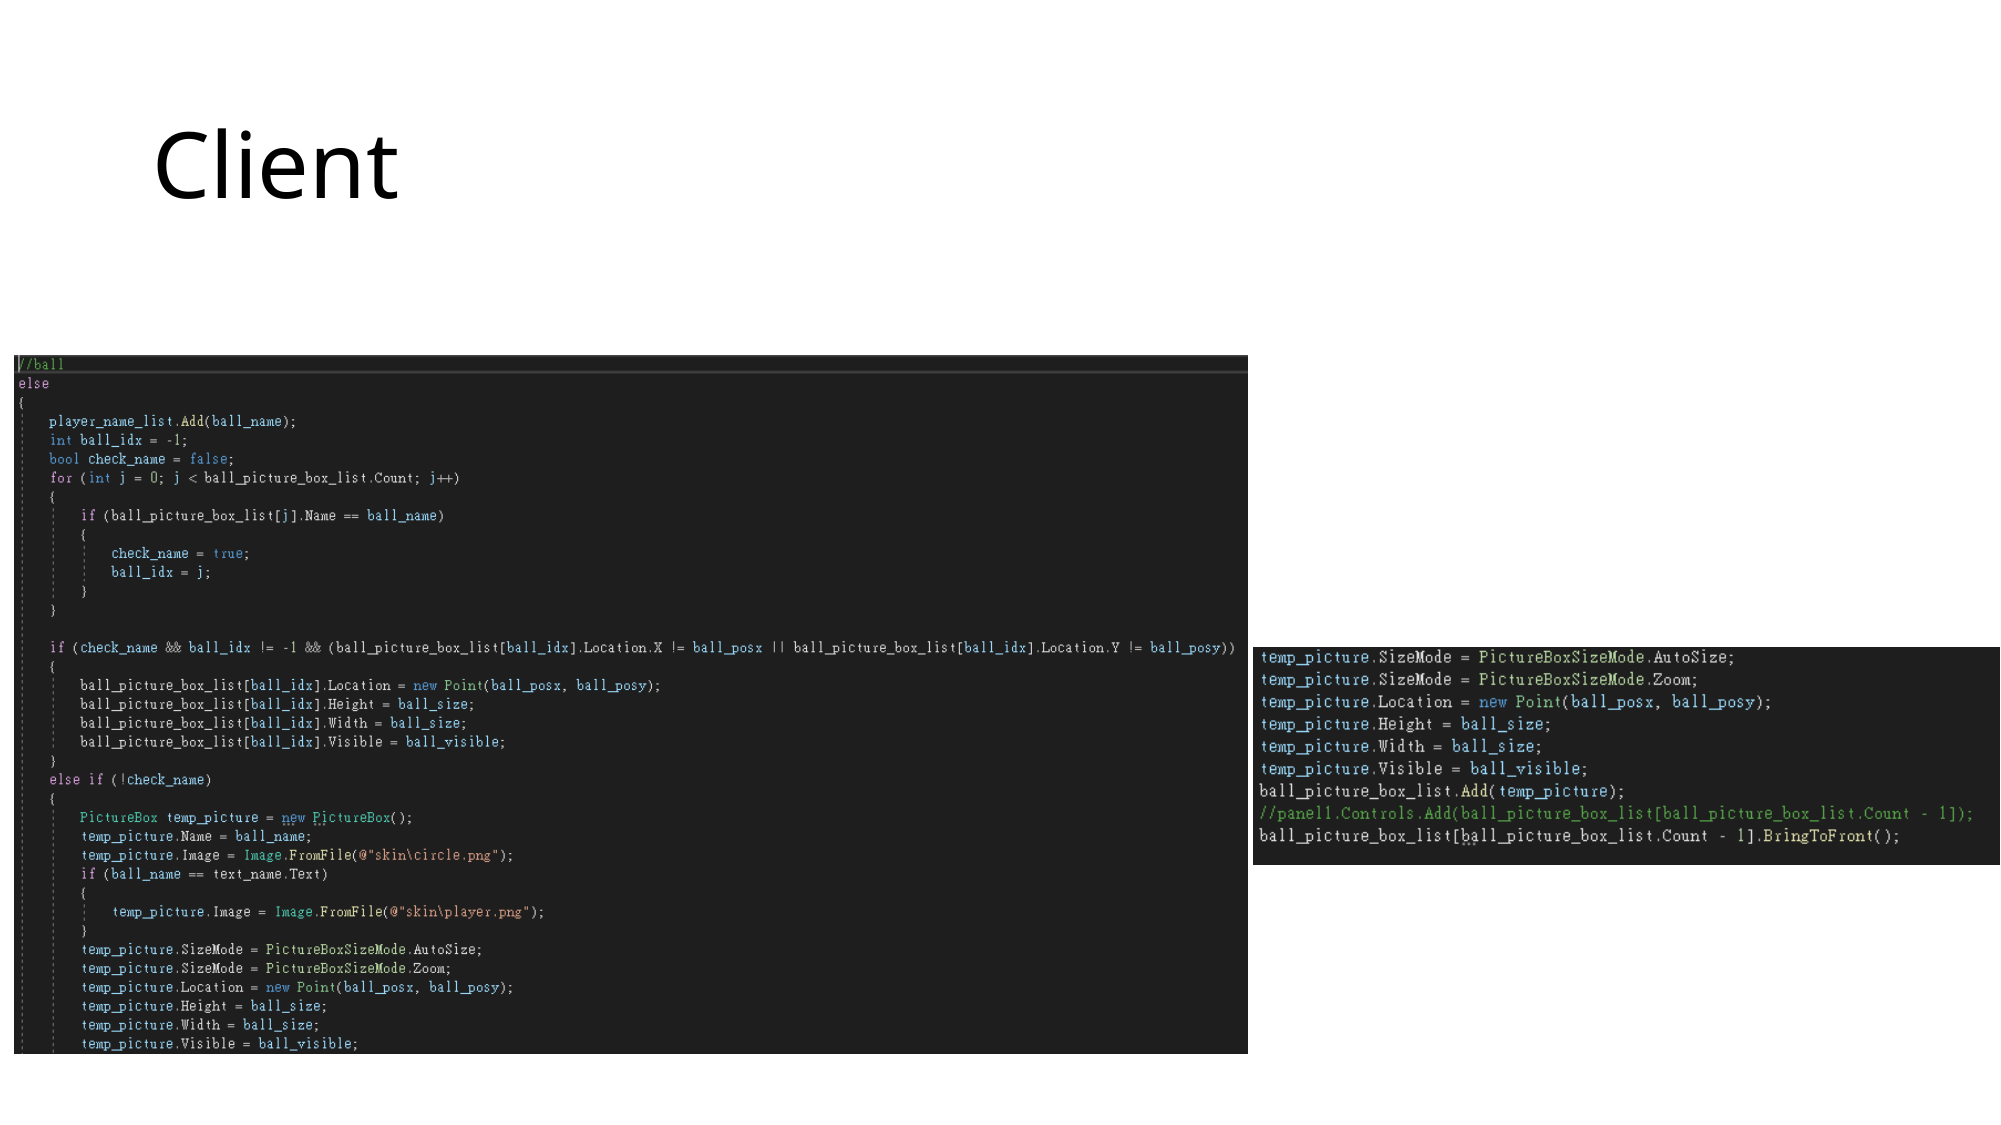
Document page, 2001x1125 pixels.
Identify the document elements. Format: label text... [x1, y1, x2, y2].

picture [14, 355, 1248, 1054]
title Client [137, 59, 1863, 278]
picture [1253, 647, 2000, 865]
